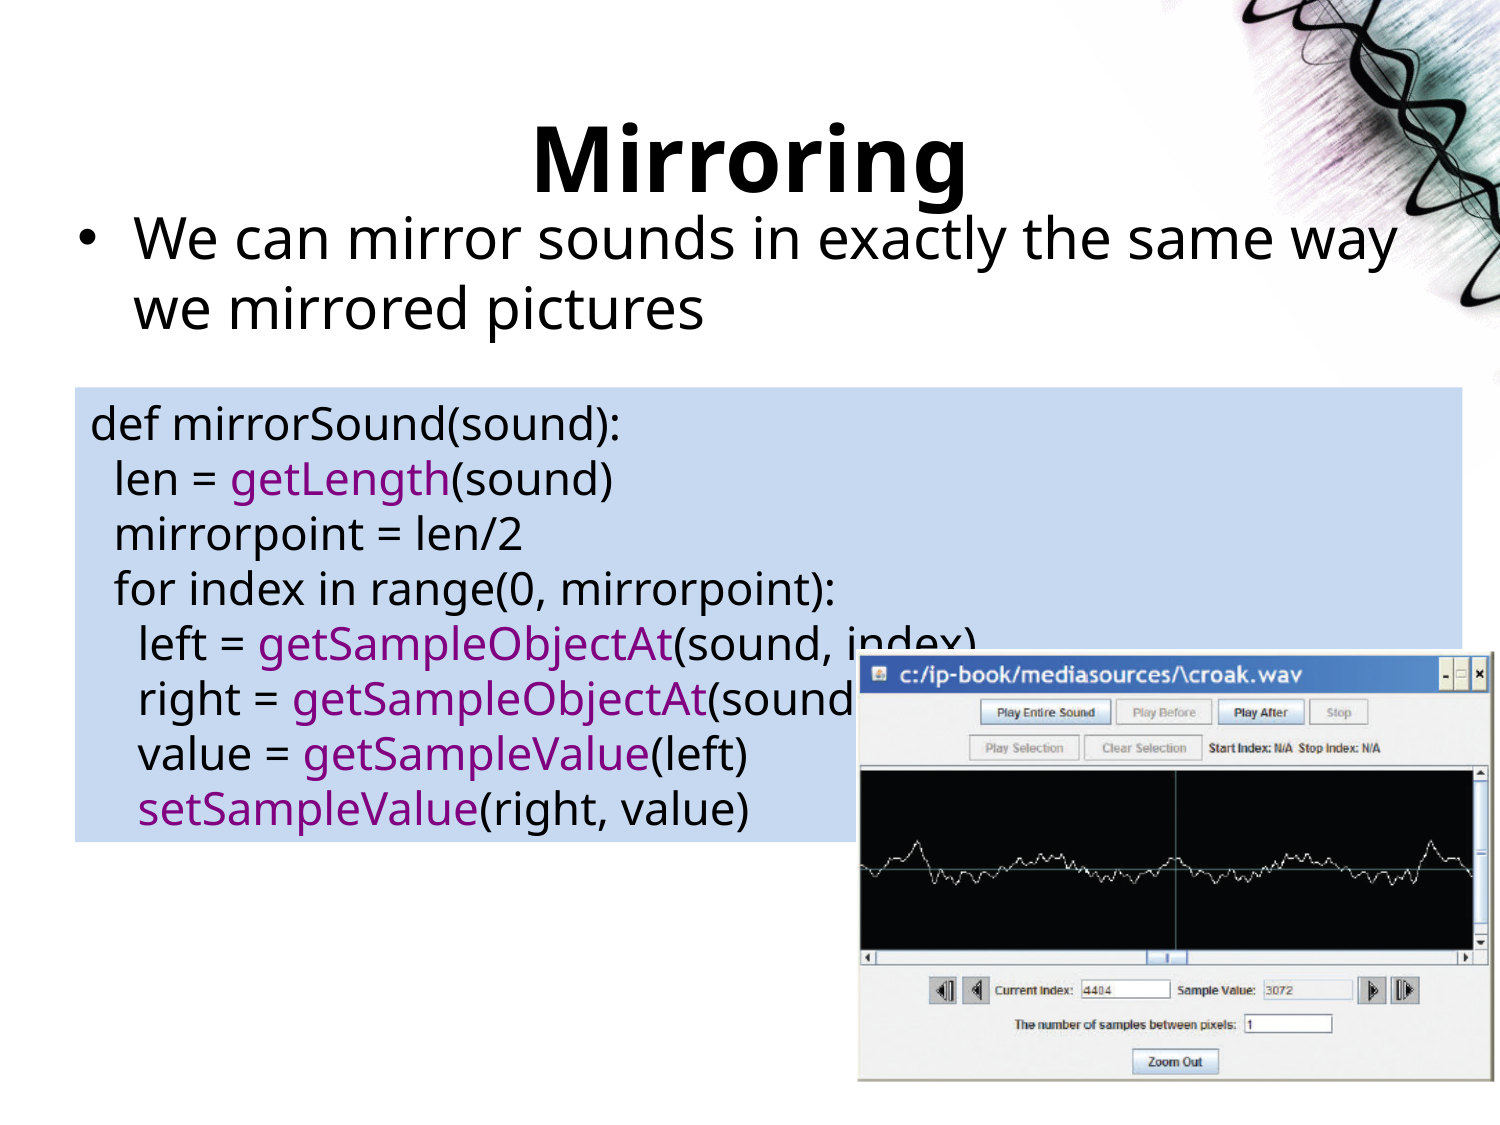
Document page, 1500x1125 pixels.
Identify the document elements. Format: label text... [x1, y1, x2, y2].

list We can mirror sounds in exactly the same way we mirrored pictures [62, 224, 1438, 388]
picture [855, 648, 1500, 1086]
picture [1055, 0, 1500, 480]
title Mirroring [75, 87, 1425, 224]
text_box def mirrorSound(sound): len = getLength(sound) mirrorpoint = len/2 for index in range(0, mirrorpoint): left = getSampleObjectAt(sound, index) right = getSampleObjectAt(sound, len-index-1) value = getSampleValue(left) setSampleValue(right, value) [75, 387, 1463, 843]
